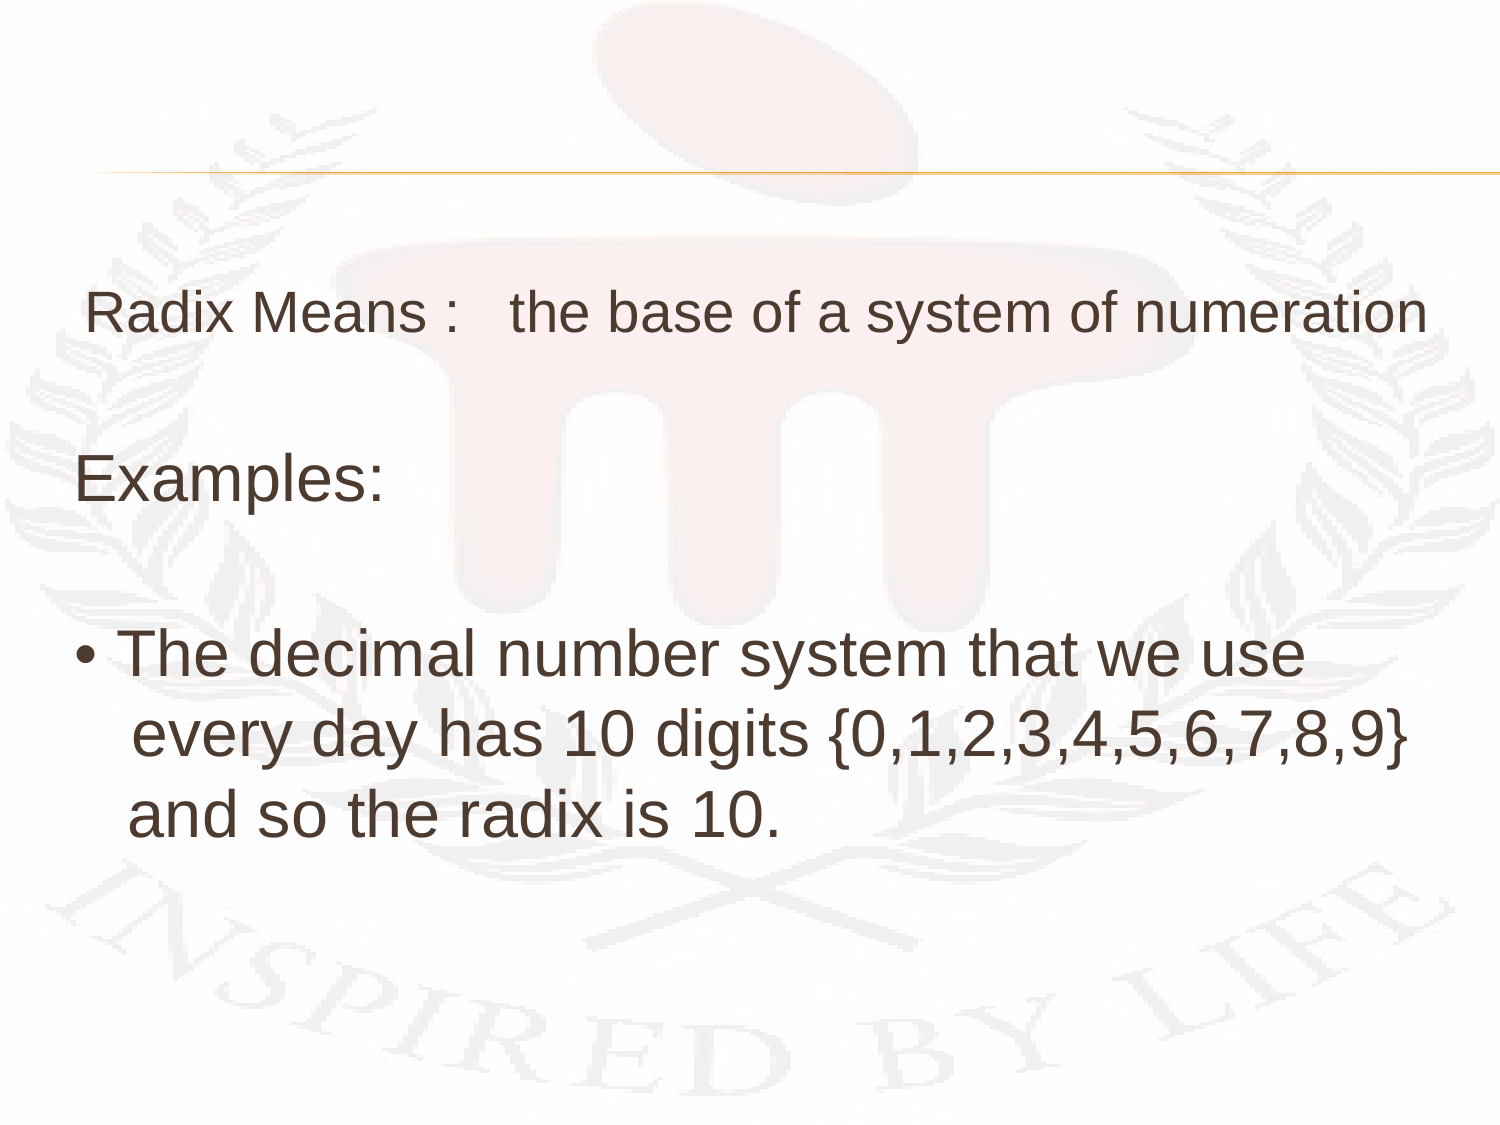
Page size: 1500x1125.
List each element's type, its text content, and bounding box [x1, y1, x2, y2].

picture [84, 171, 1500, 175]
text_box • The decimal number system that we use [74, 610, 1310, 691]
text_box and so the radix is 10. [127, 770, 785, 851]
text_box Examples: [73, 434, 387, 515]
text_box Radix Means : the base of a system of numeration [84, 274, 1432, 345]
text_box every day has 10 digits {0,1,2,3,4,5,6,7,8,9} [131, 690, 1412, 771]
